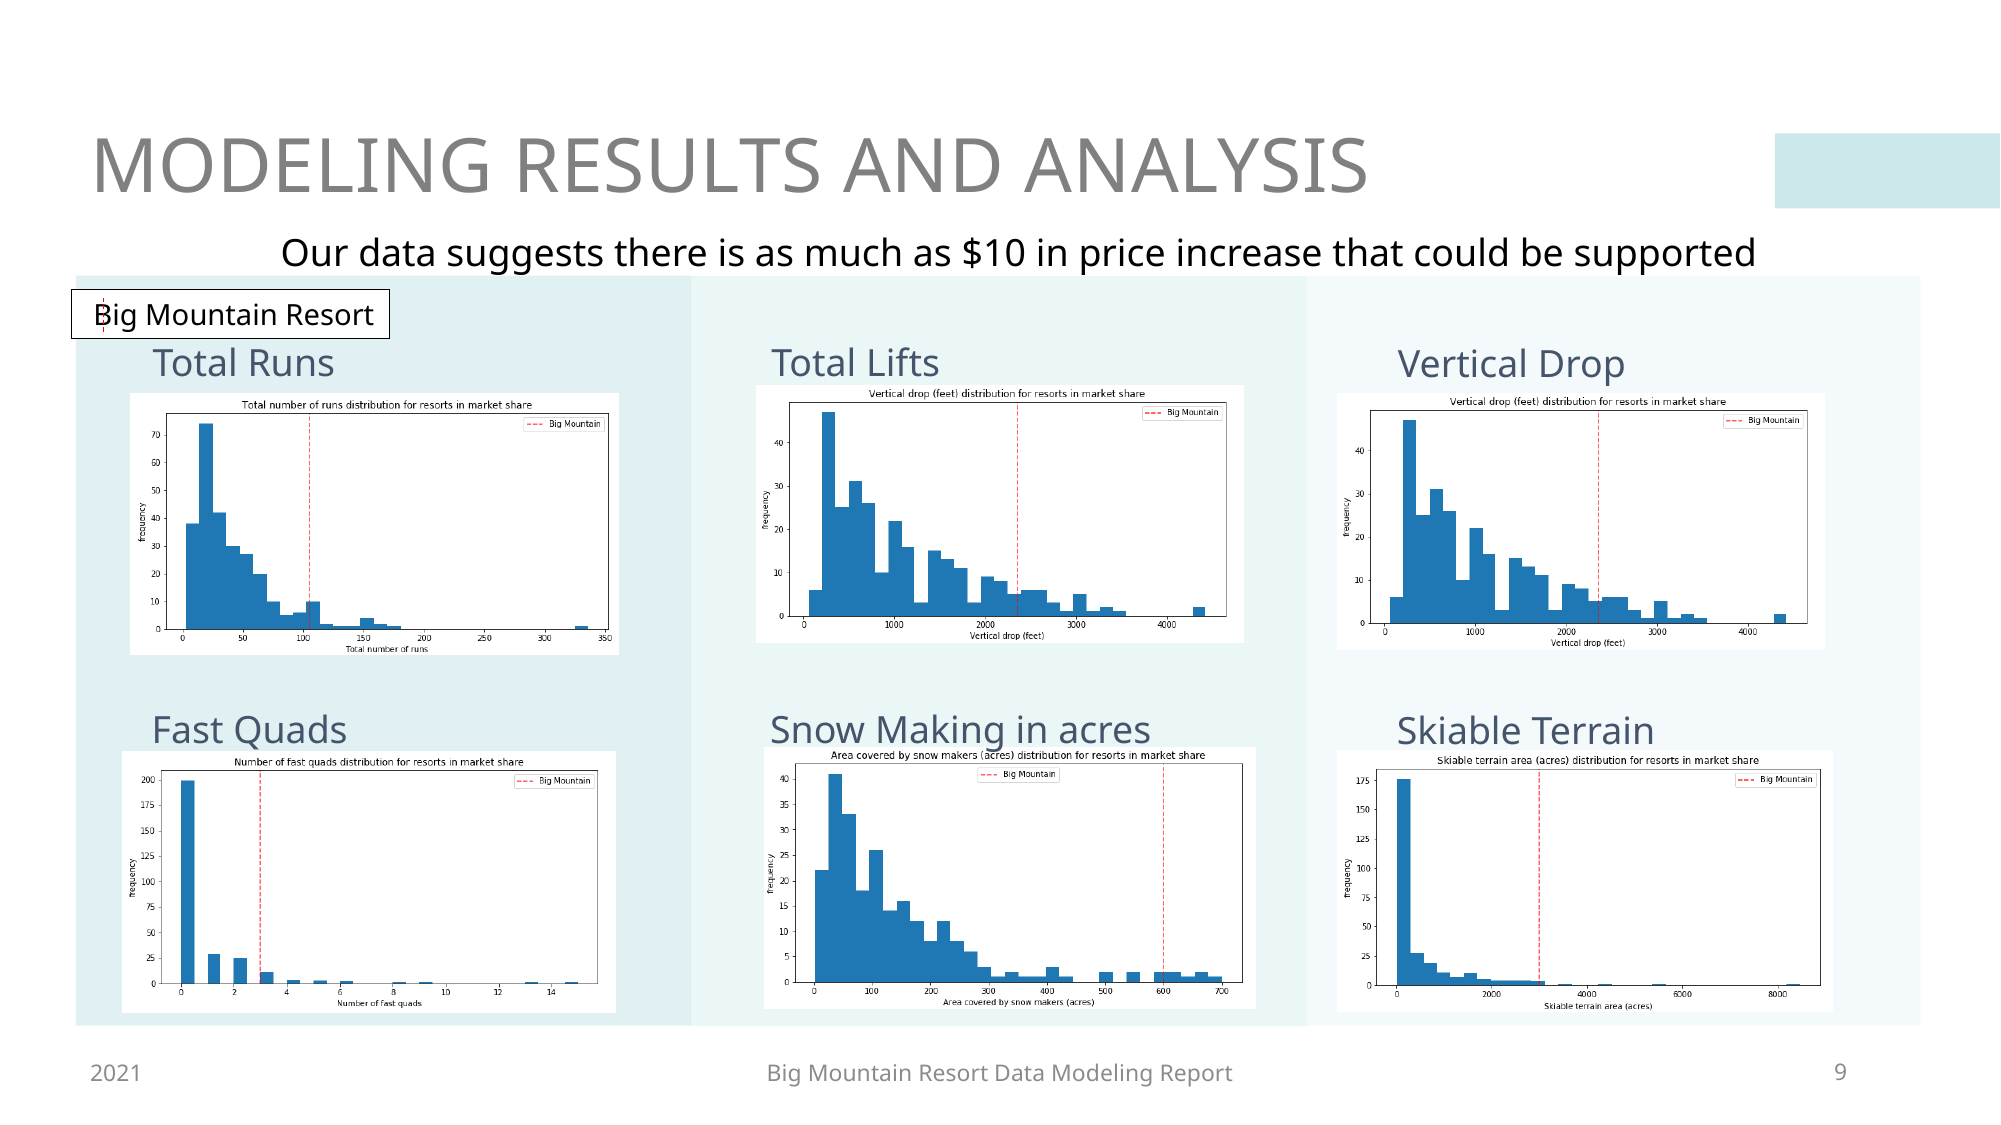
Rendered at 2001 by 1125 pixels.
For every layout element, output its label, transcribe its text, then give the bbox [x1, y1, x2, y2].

slide_number 2021 [75, 1042, 525, 1103]
list Total Runs [137, 256, 626, 392]
picture [1337, 750, 1833, 1012]
list Vertical Drop [1382, 258, 1871, 394]
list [130, 393, 619, 655]
text_box Skiable Terrain [1381, 625, 1870, 761]
footer Big Mountain Resort Data Modeling Report [662, 1042, 1338, 1103]
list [756, 386, 1244, 643]
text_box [91, 289, 369, 340]
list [1337, 393, 1825, 650]
title Modeling results and analysis [75, 59, 1800, 278]
text_box Fast Quads [136, 623, 625, 759]
text_box Snow Making in acres [755, 623, 1243, 759]
picture [122, 751, 616, 1013]
slide_number 9 [1412, 1042, 1863, 1103]
text_box Our data suggests there is as much as $10 in price increase that could be supported [265, 221, 1774, 281]
list Total Lifts [756, 281, 1244, 385]
picture [764, 747, 1256, 1009]
